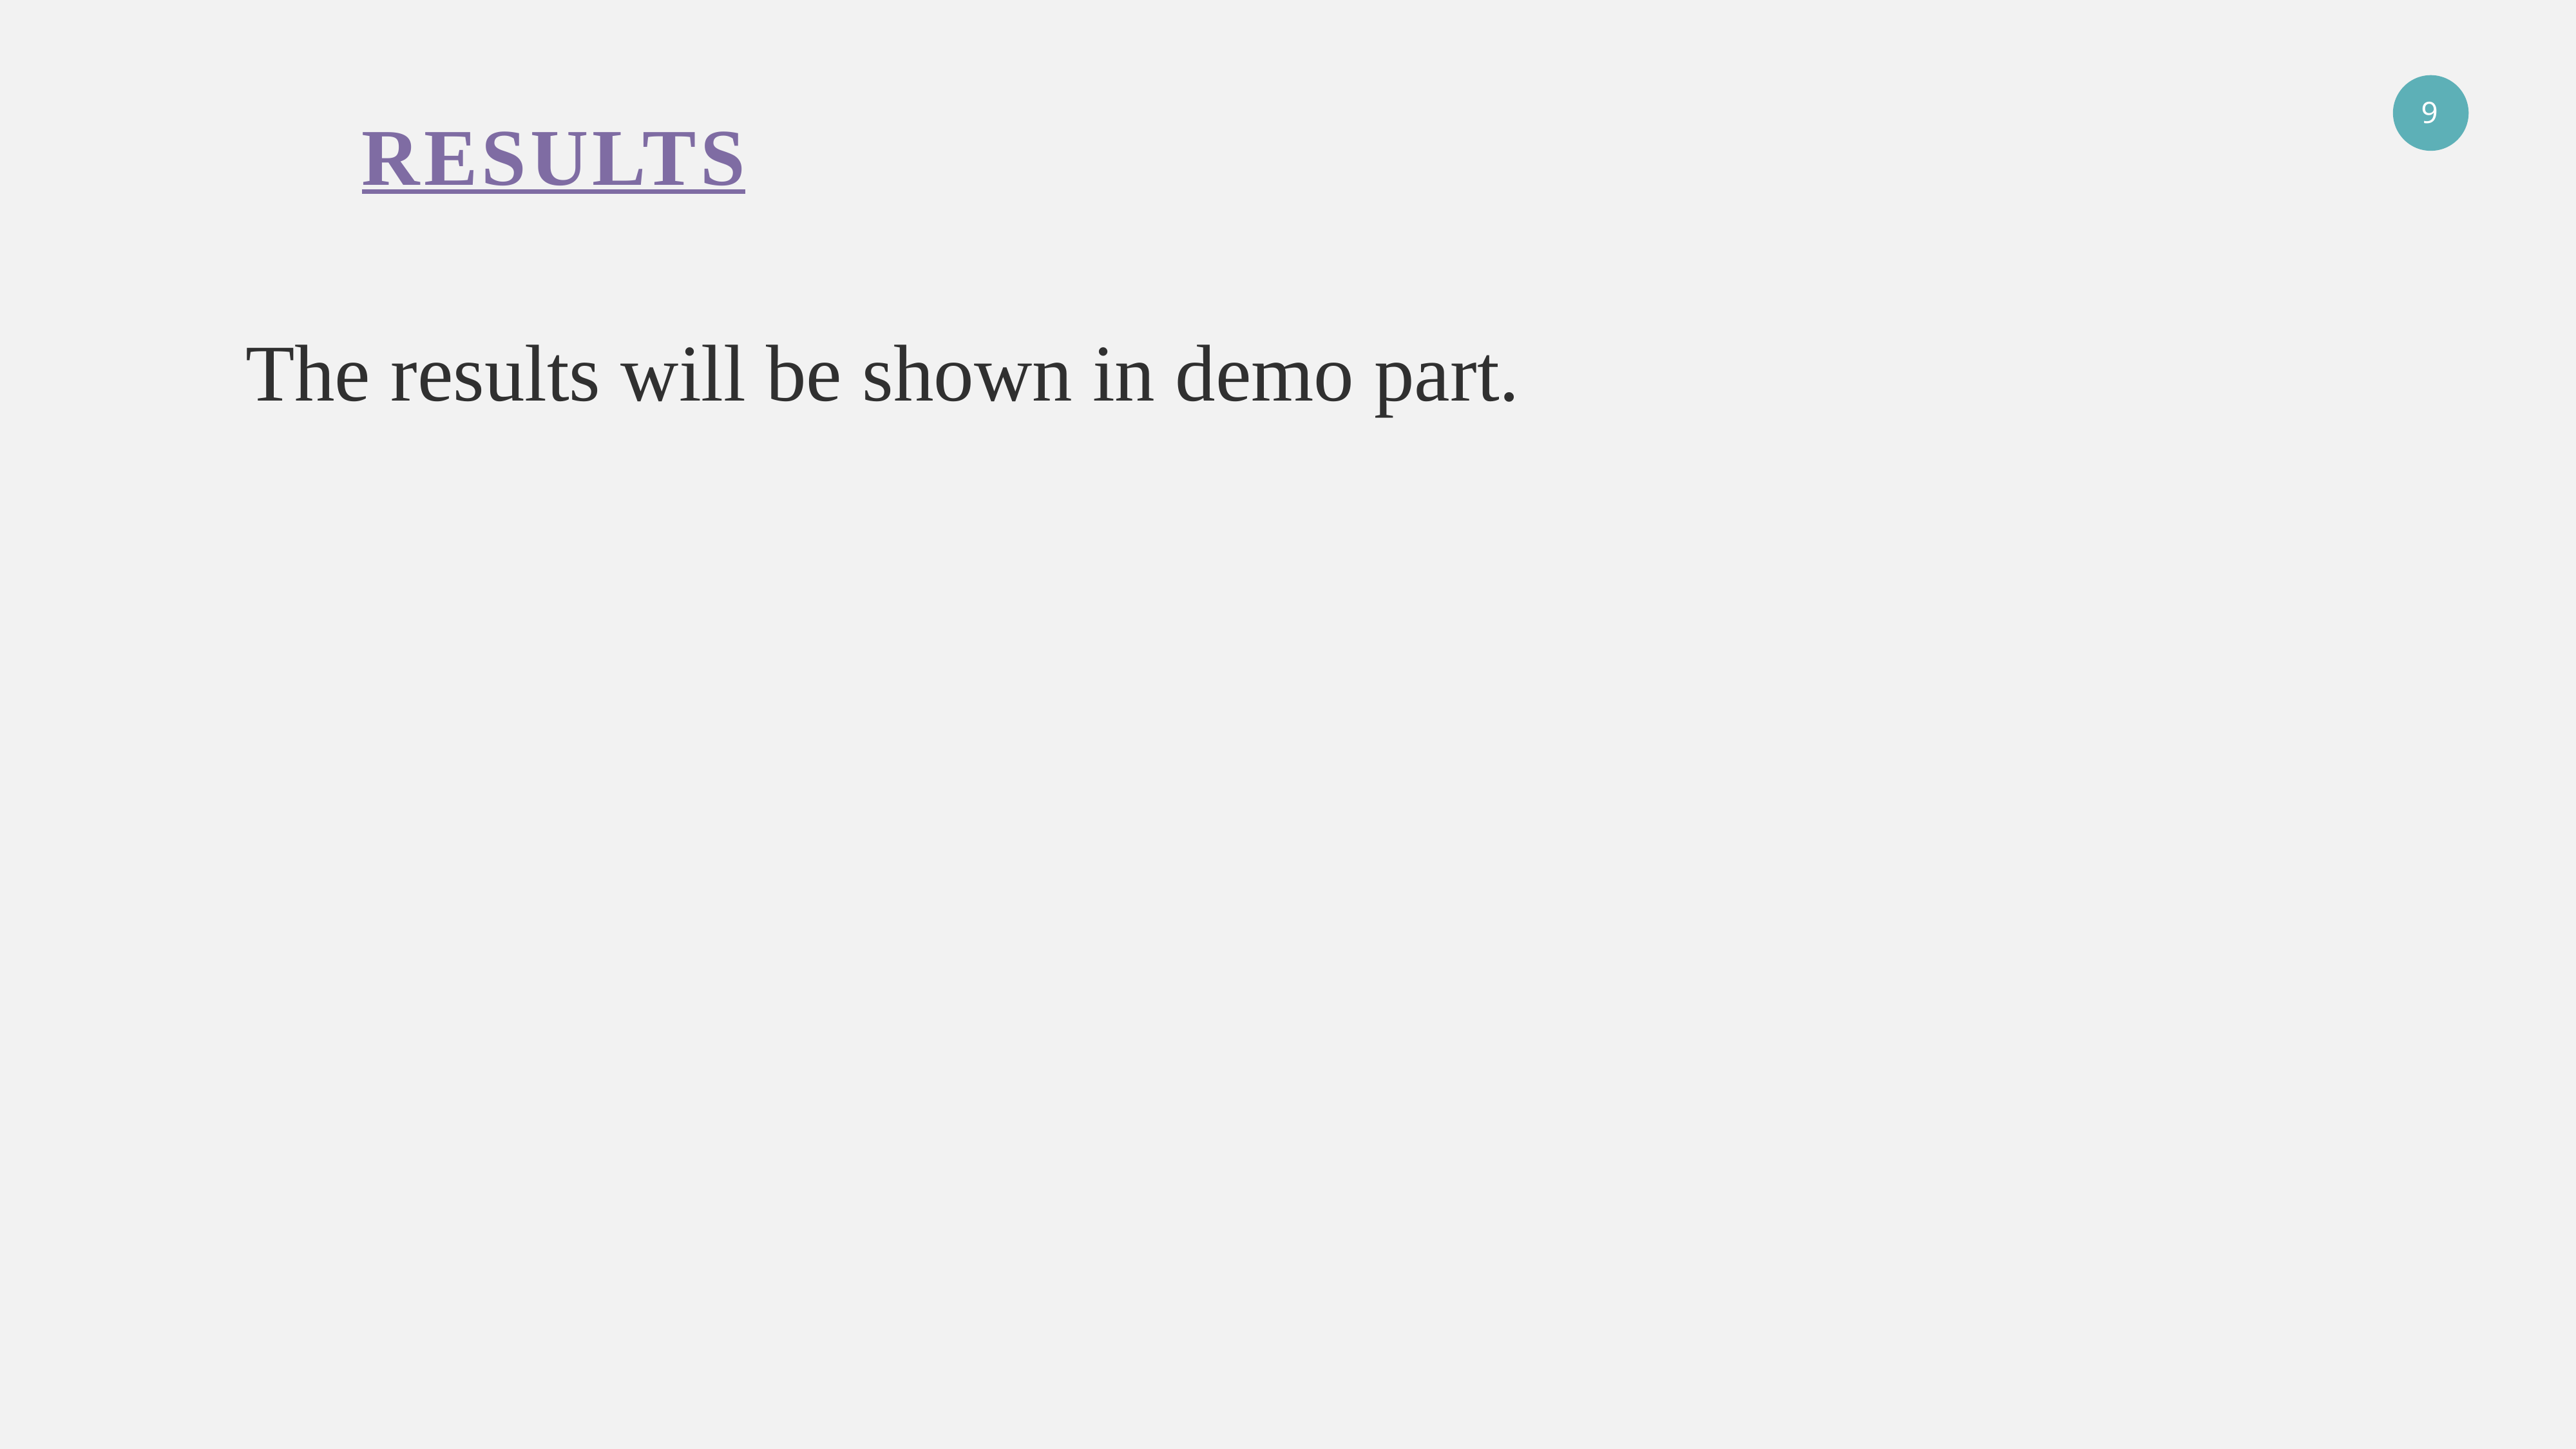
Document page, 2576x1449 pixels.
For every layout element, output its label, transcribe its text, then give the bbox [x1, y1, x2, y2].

text_box The results will be shown in demo part. [236, 315, 1626, 422]
text_box RESULTS [120, 104, 987, 202]
